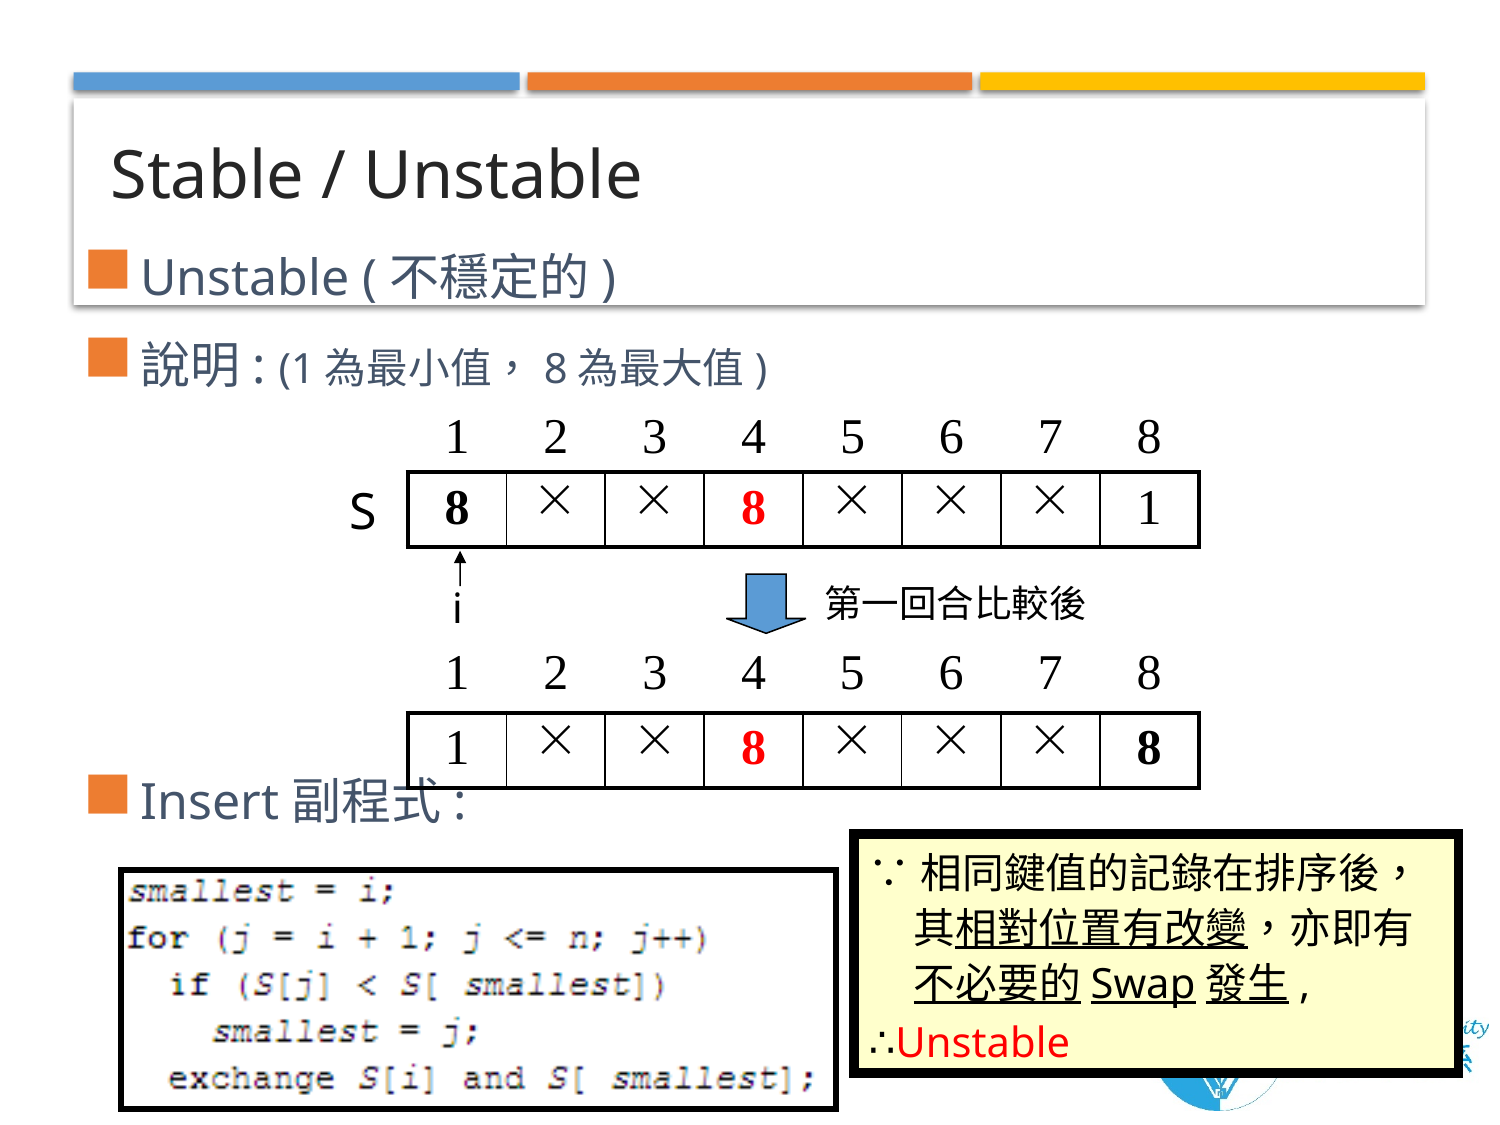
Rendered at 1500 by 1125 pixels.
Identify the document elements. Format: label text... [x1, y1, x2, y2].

text_box 第一回合比較後 [809, 573, 1102, 633]
table_header 2 [506, 401, 605, 470]
picture [123, 872, 834, 1107]
table_header 7 [1001, 401, 1100, 470]
table_cell  [1002, 474, 1099, 545]
picture [1151, 973, 1489, 1111]
table_header 6 [902, 401, 1001, 470]
table_cell  [507, 715, 604, 786]
table_cell  [606, 474, 703, 545]
table_header 8 [1100, 638, 1199, 711]
table_cell 8 [1101, 715, 1197, 786]
table_cell  [902, 715, 1000, 786]
table_cell 8 [410, 474, 506, 545]
table_cell  [507, 474, 604, 545]
table_header 1 [408, 638, 506, 711]
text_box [436, 550, 479, 640]
table_header 4 [704, 638, 803, 711]
table_cell  [804, 715, 901, 786]
table_header 6 [902, 638, 1001, 711]
table_header 8 [1100, 401, 1199, 470]
table_cell 1 [1101, 474, 1197, 545]
table_header 2 [506, 638, 605, 711]
table_header 3 [605, 401, 704, 470]
table_cell  [606, 715, 703, 786]
table_cell  [903, 474, 1000, 545]
table_header 7 [1001, 638, 1100, 711]
text_box ∵相同鍵值的記錄在排序後，其相對位置有改變，亦即有不必要的Swap發生, ∴Unstable [854, 834, 1459, 1073]
table_cell 1 [410, 715, 506, 786]
table_cell 8 [705, 474, 802, 545]
text_box Unstable (不穩定的) 說明: (1為最小值，8為最大值) Insert副程式: [74, 231, 1436, 1071]
table_header 5 [803, 401, 902, 470]
text_box S [334, 471, 392, 547]
table_header 3 [605, 638, 704, 711]
text_box [726, 574, 806, 634]
table_cell  [804, 474, 901, 545]
table_cell 8 [705, 715, 802, 786]
title Stable / Unstable [95, 112, 1406, 231]
table_header 4 [704, 401, 803, 470]
table_header 5 [803, 638, 902, 711]
table_header 1 [408, 401, 506, 470]
table_cell  [1002, 715, 1099, 786]
